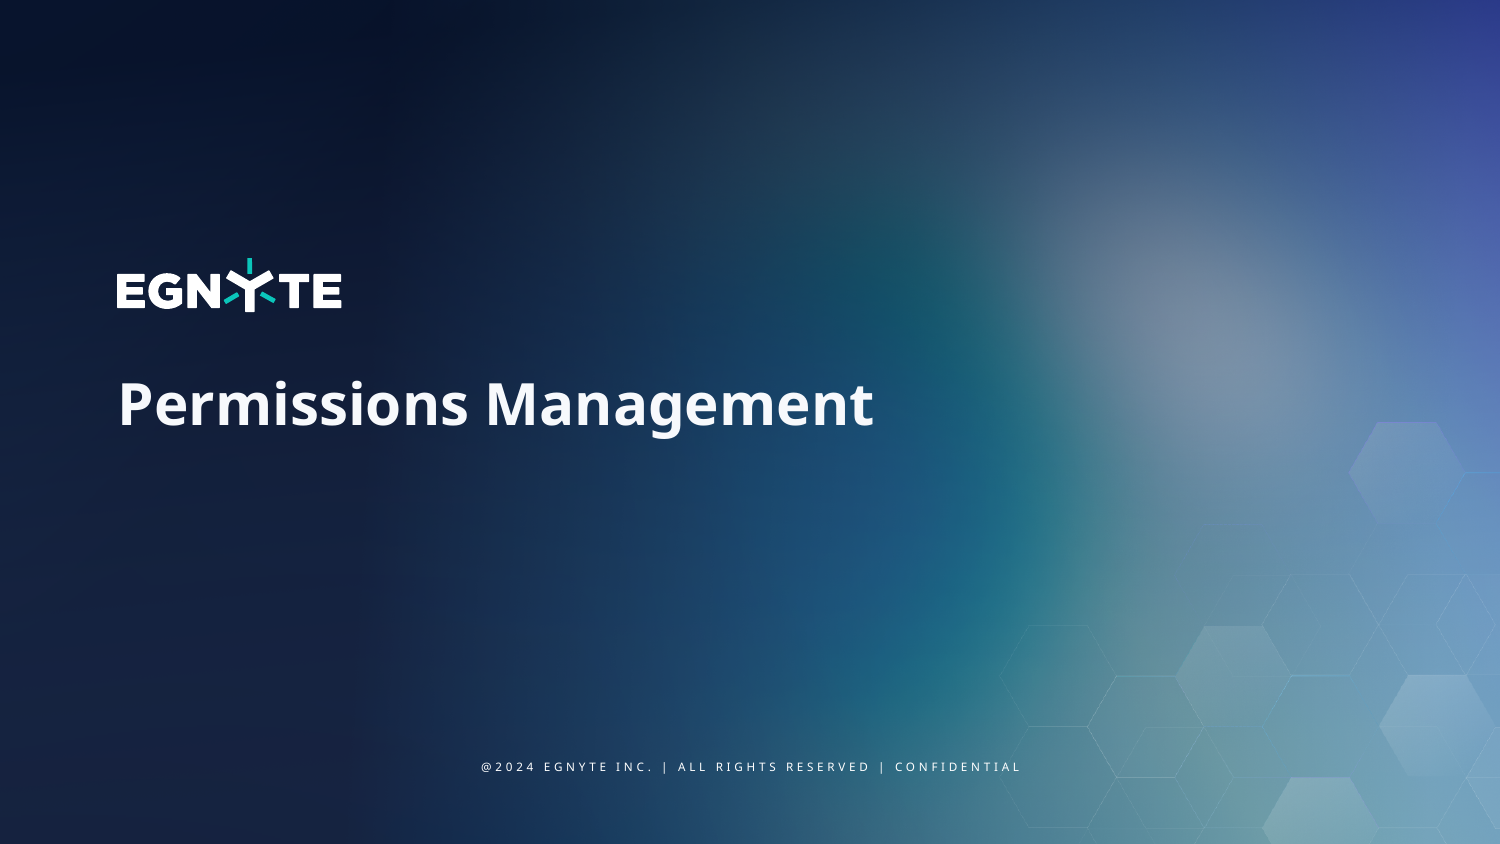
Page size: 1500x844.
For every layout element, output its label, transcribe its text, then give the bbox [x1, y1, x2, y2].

picture [0, 0, 1500, 844]
title Permissions Management [103, 367, 1397, 460]
